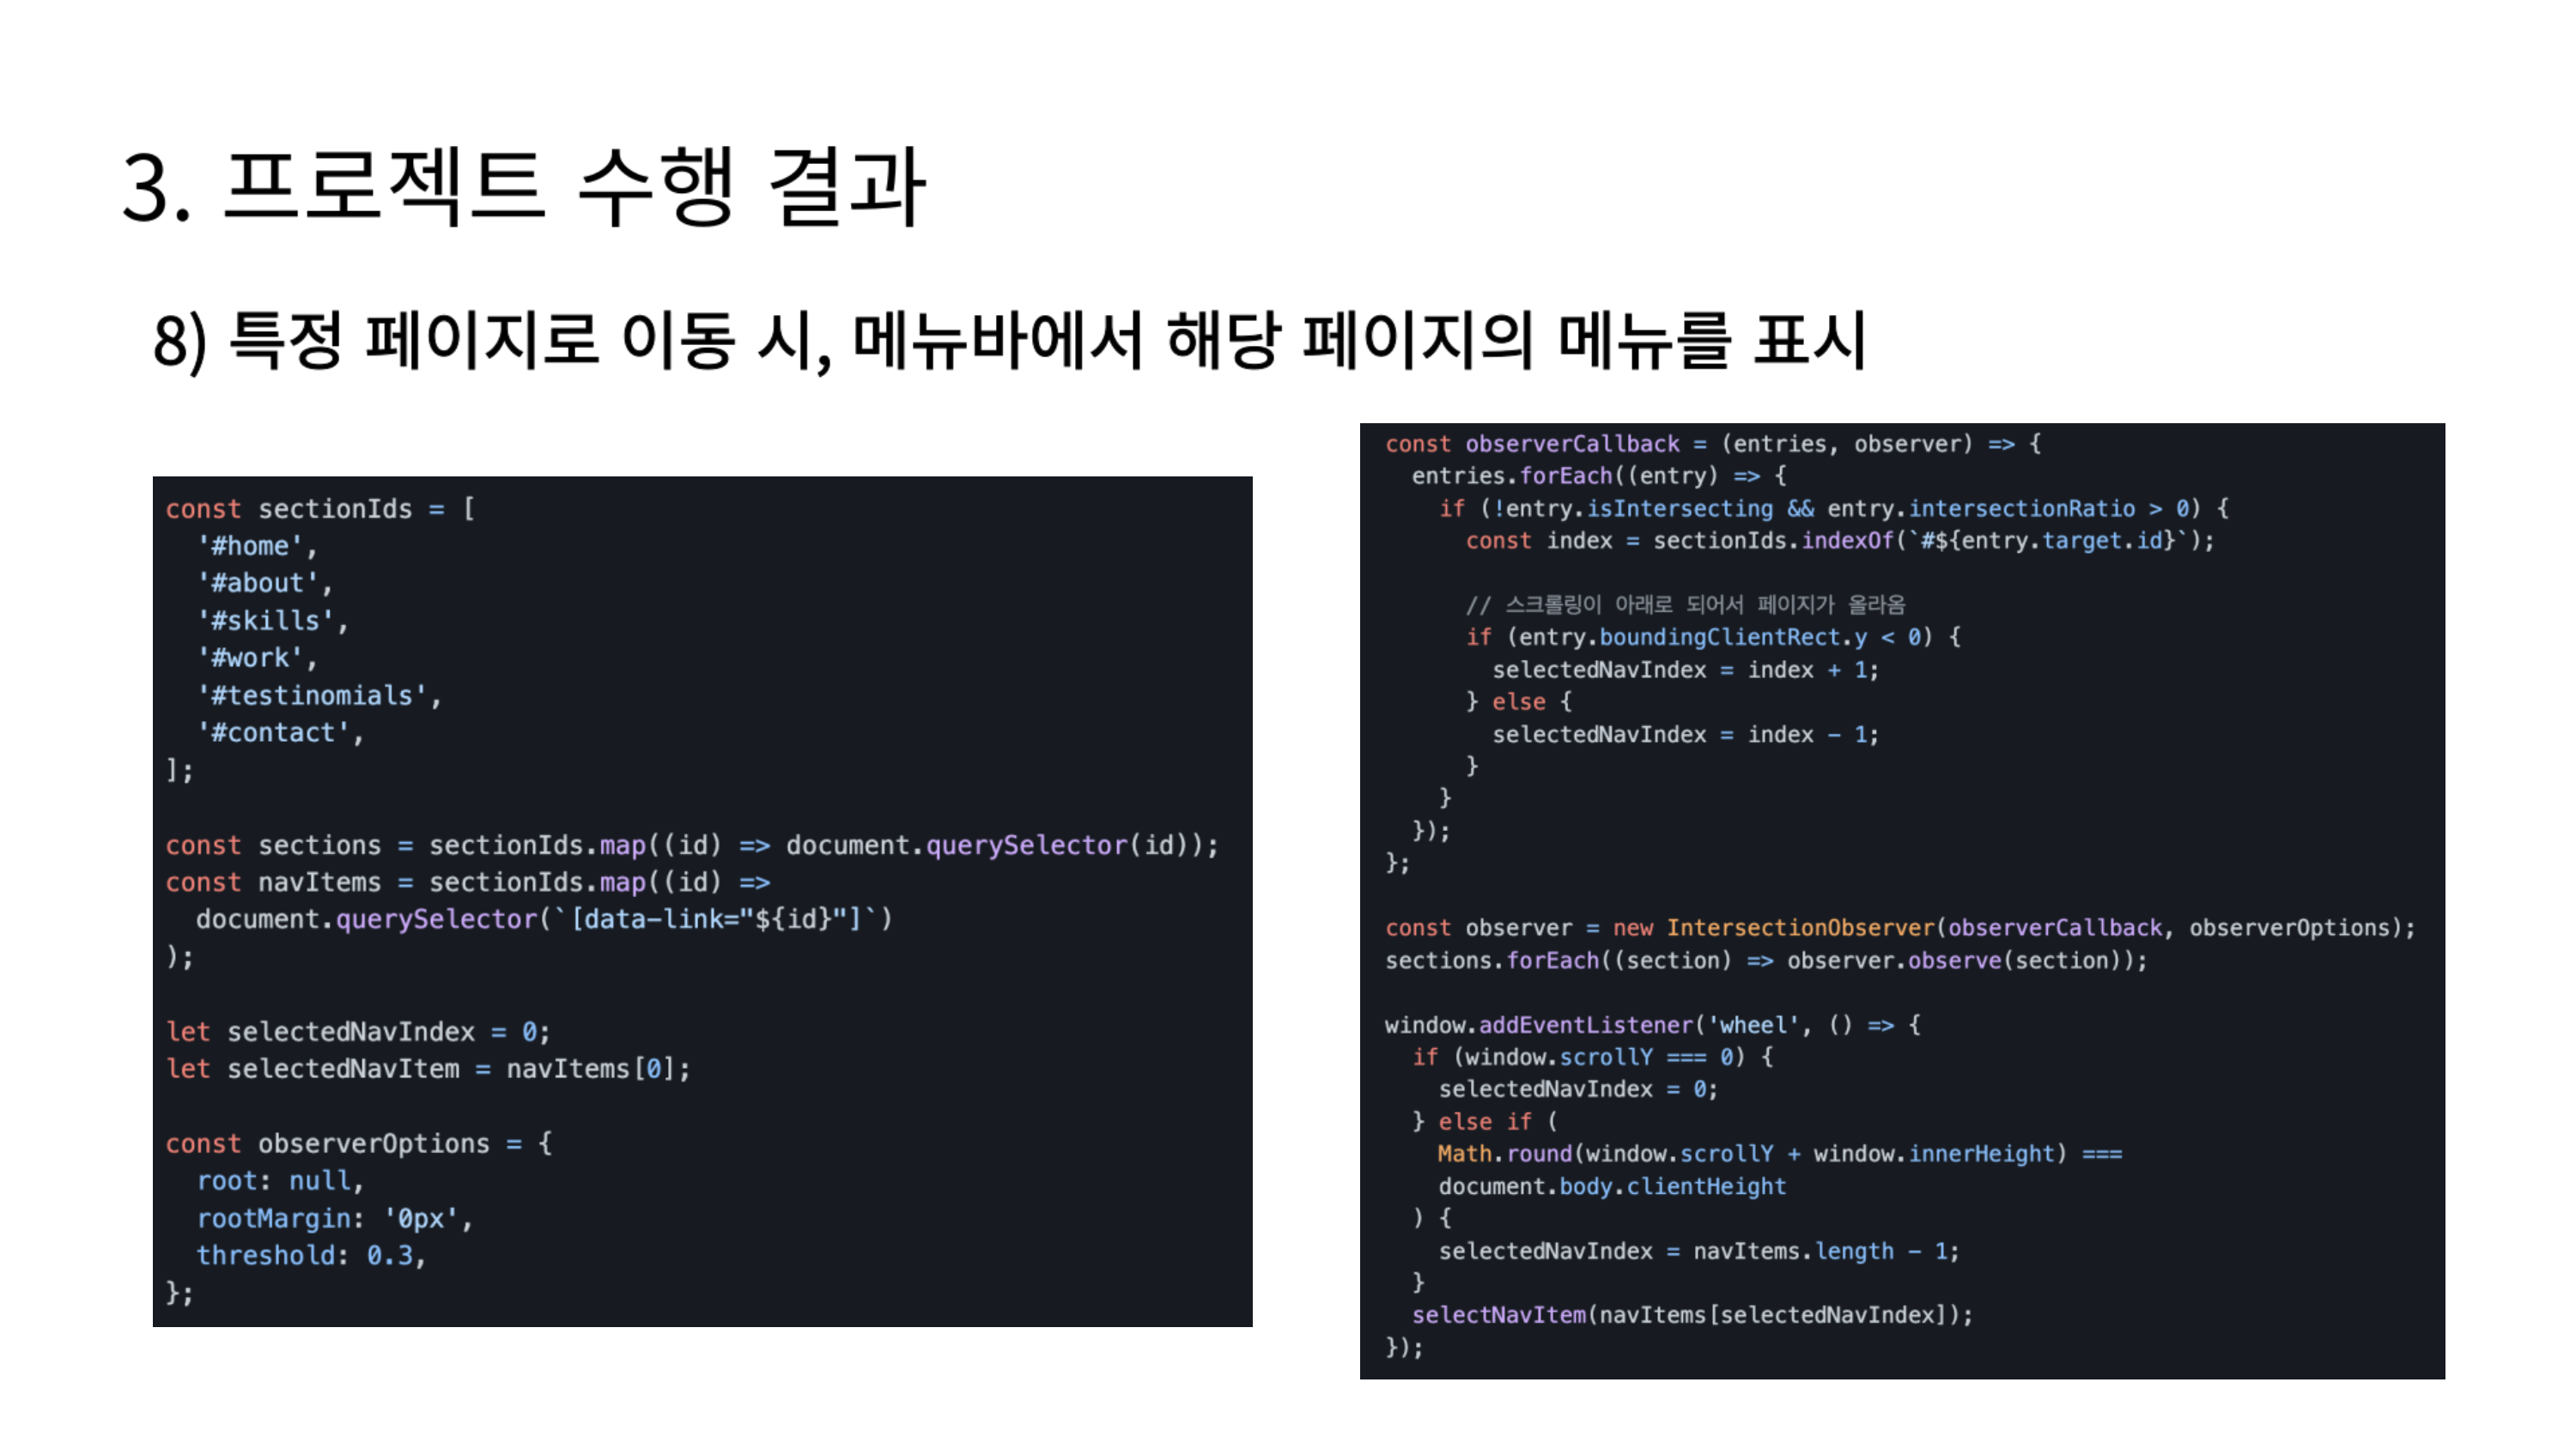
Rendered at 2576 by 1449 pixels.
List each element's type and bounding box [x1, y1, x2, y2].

picture [143, 282, 1893, 407]
text_box [153, 476, 1253, 1327]
picture [107, 107, 967, 268]
text_box [1360, 423, 2445, 1379]
